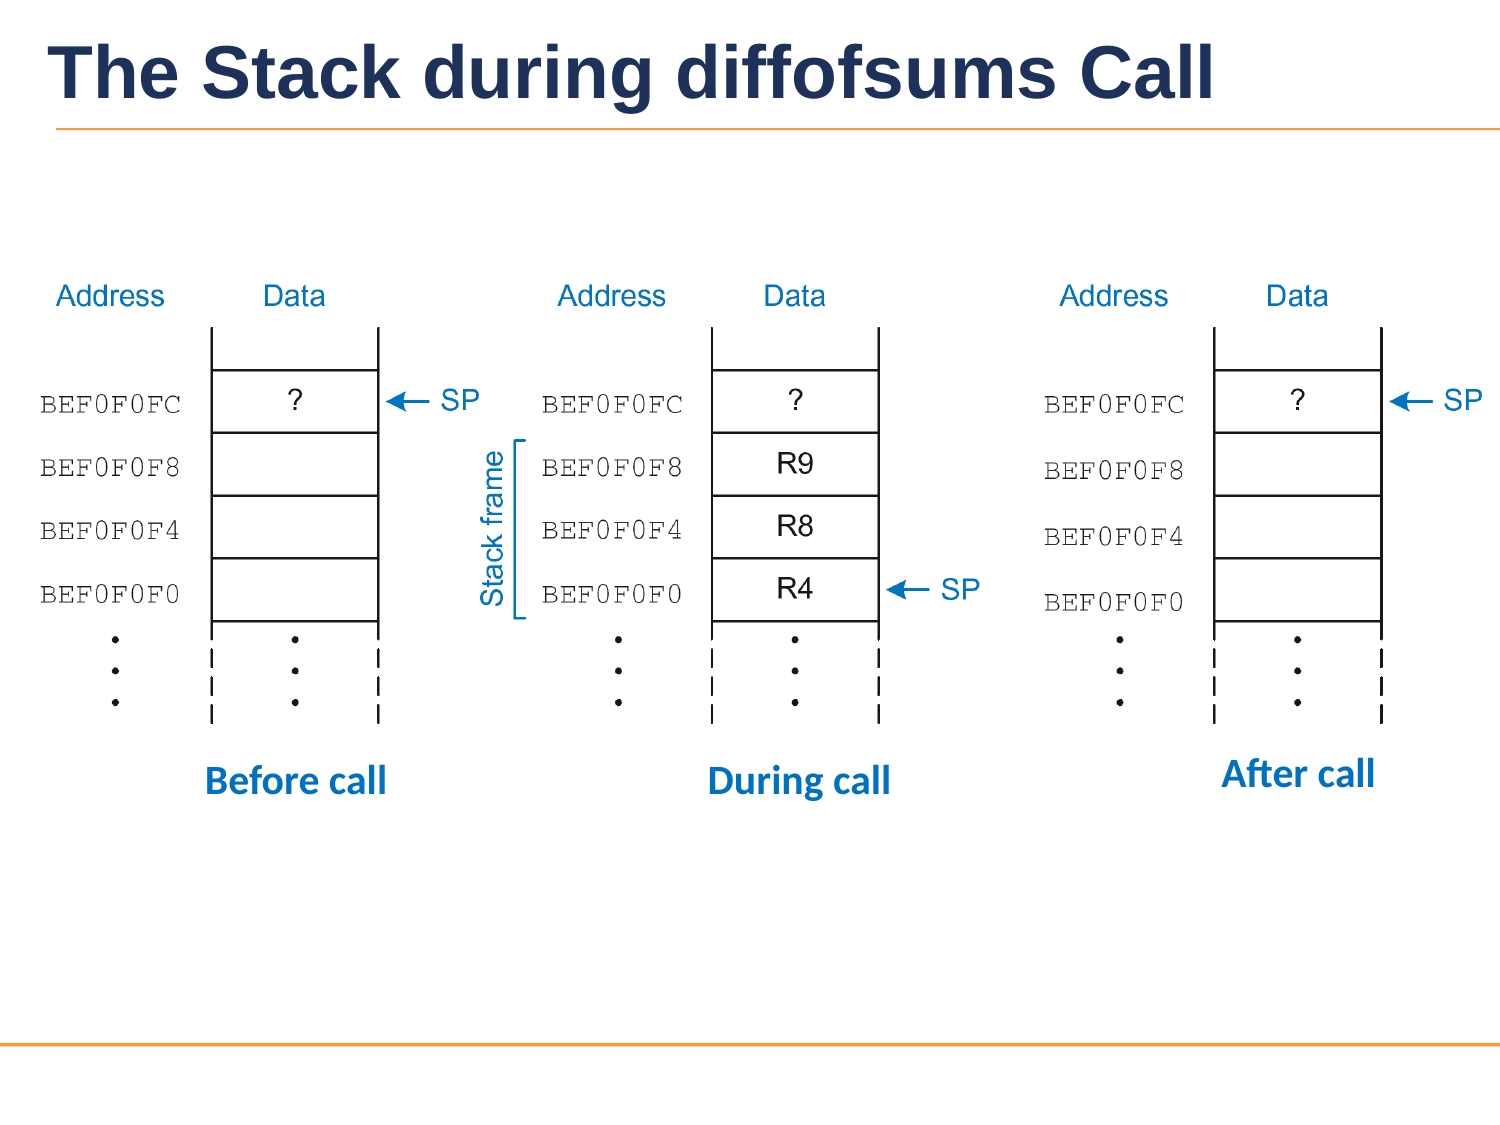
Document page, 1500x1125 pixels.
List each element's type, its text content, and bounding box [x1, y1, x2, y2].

text_box During call [692, 745, 907, 810]
title The Stack during diffofsums Call [34, 0, 1500, 138]
text_box Before call [190, 745, 403, 810]
text_box After call [1206, 738, 1391, 804]
picture [30, 259, 1494, 728]
